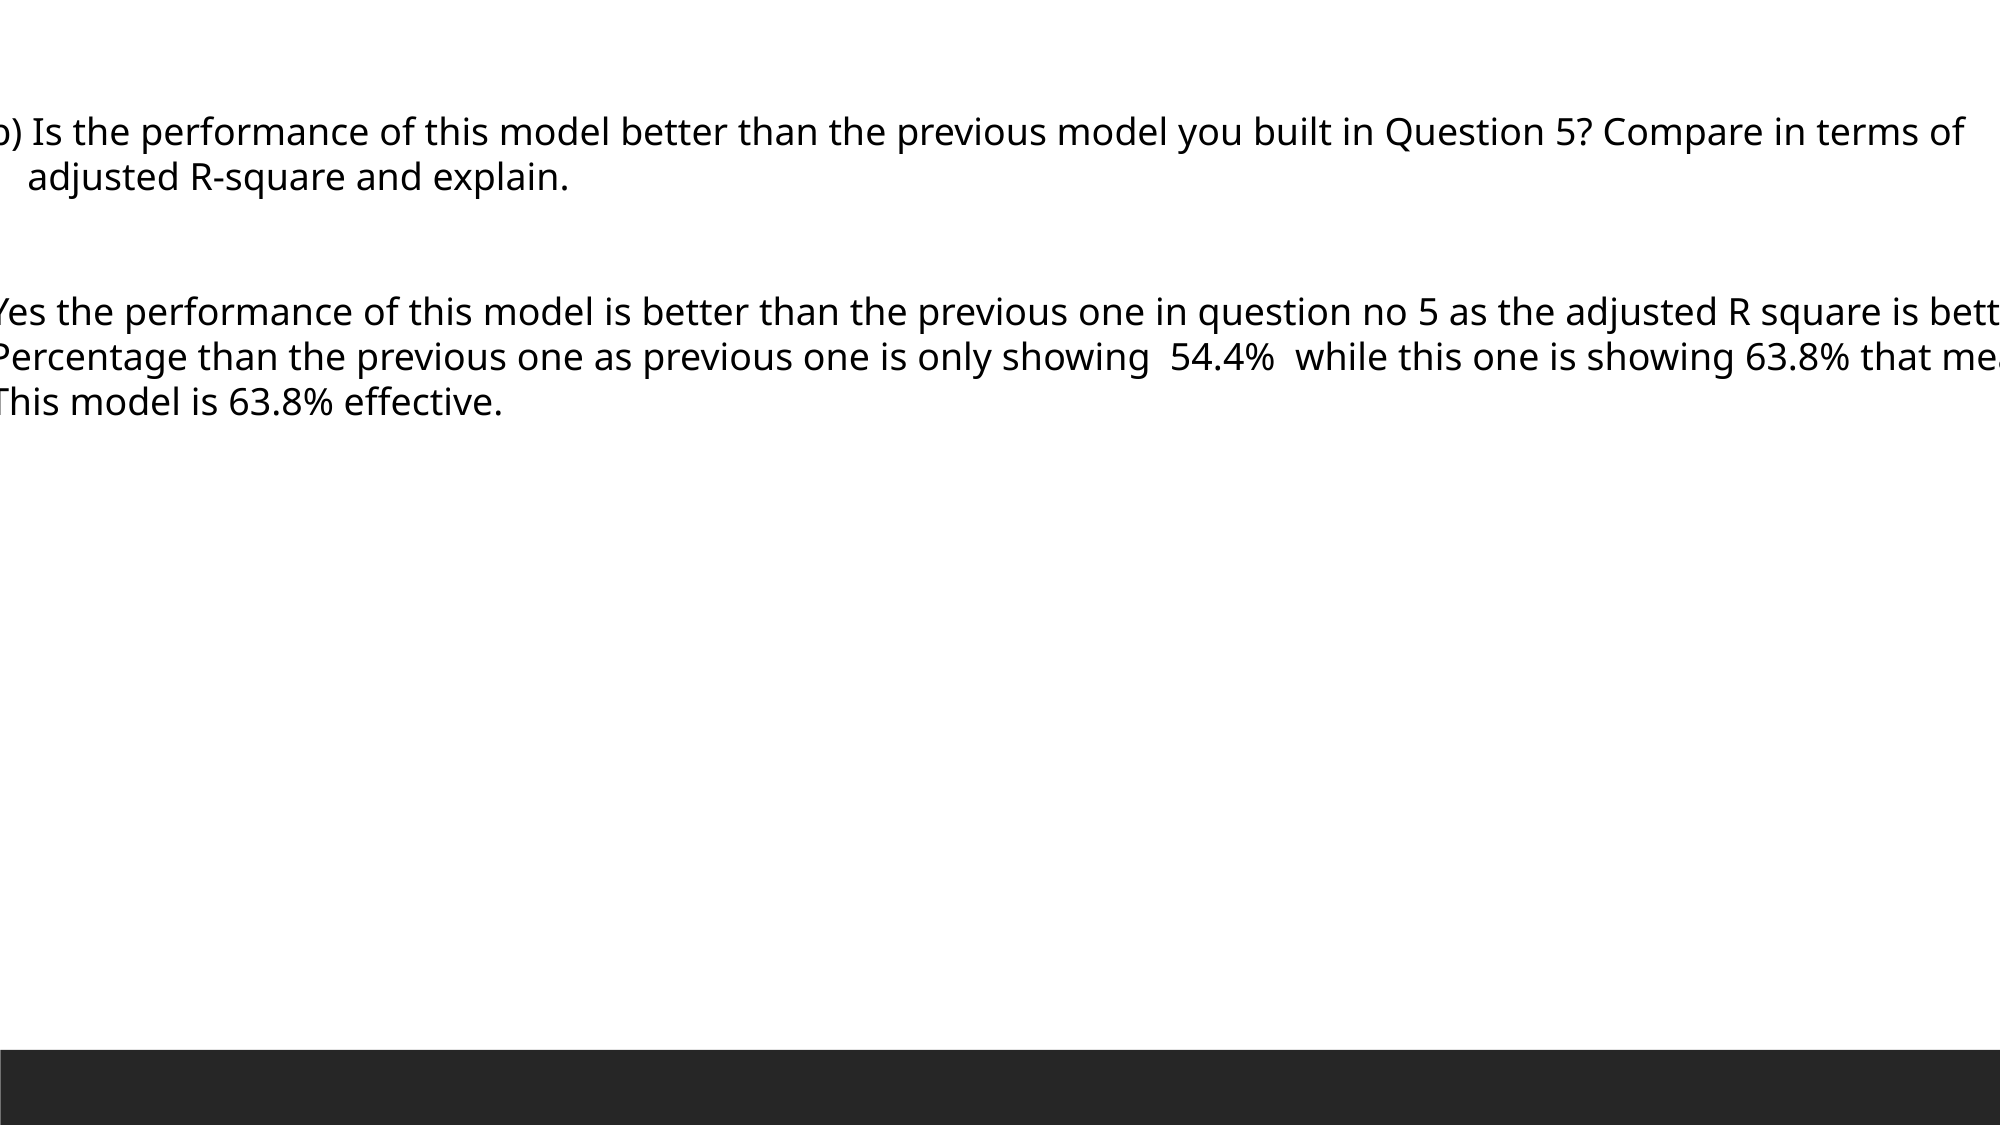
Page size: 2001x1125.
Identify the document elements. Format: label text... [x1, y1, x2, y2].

text_box b) Is the performance of this model better than the previous model you built in Question 5? Compare in terms of adjusted R-square and explain. Yes the performance of this model is better than the previous one in question no 5 as the adjusted R square is better Percentage than the previous one as previous one is only showing 54.4% while this one is showing 63.8% that means This model is 63.8% effective. [0, 100, 2000, 521]
